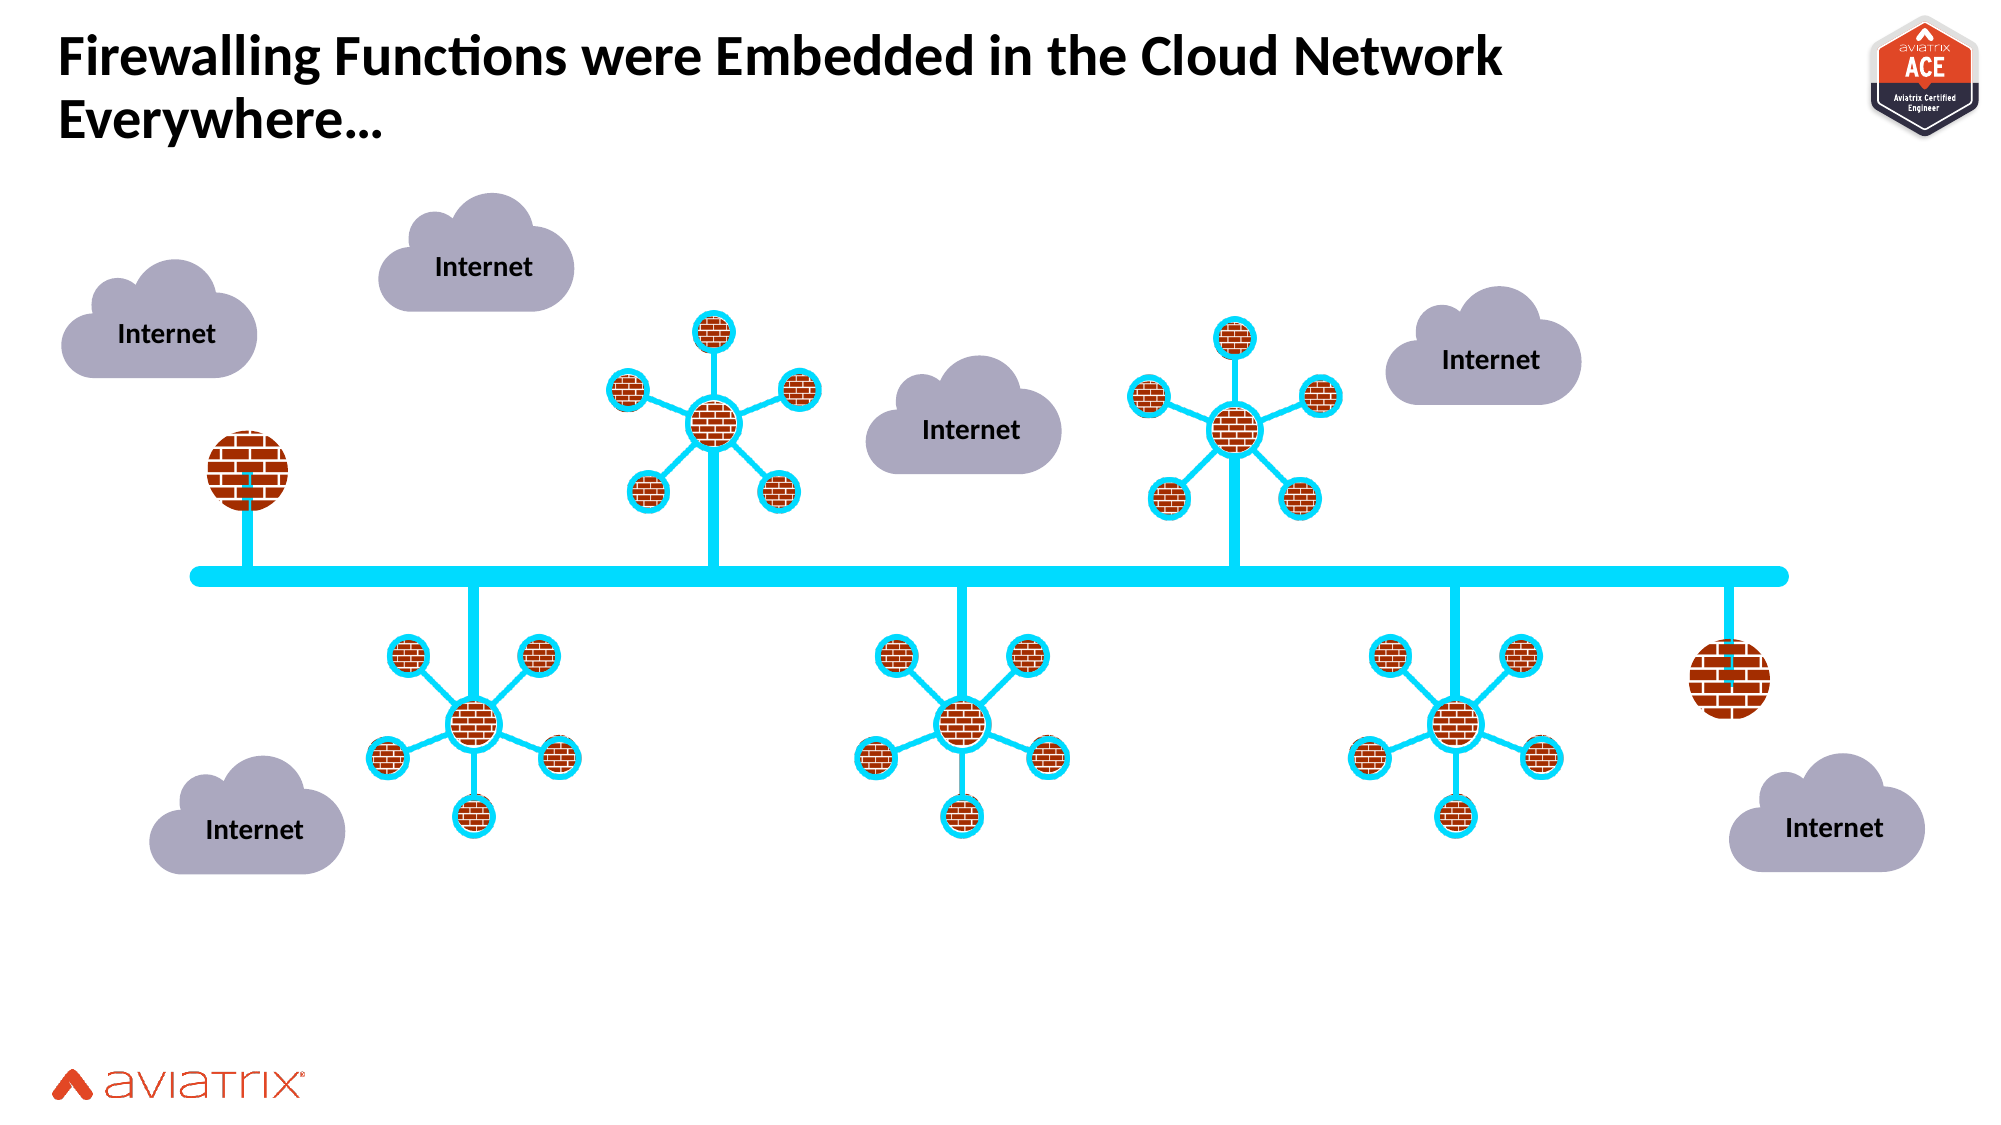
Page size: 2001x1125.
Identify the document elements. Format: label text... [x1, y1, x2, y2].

title Firewalling Functions were Embedded in the Cloud Network Everywhere… [43, 40, 1827, 137]
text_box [1688, 573, 1770, 721]
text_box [822, 583, 1102, 876]
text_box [61, 259, 258, 379]
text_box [1385, 286, 1582, 405]
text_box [334, 583, 613, 876]
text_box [1315, 583, 1595, 876]
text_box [1095, 278, 1374, 570]
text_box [378, 192, 575, 312]
picture [206, 430, 288, 512]
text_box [149, 755, 346, 875]
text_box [1729, 753, 1925, 872]
picture [52, 1069, 305, 1100]
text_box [573, 272, 853, 577]
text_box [865, 355, 1062, 475]
